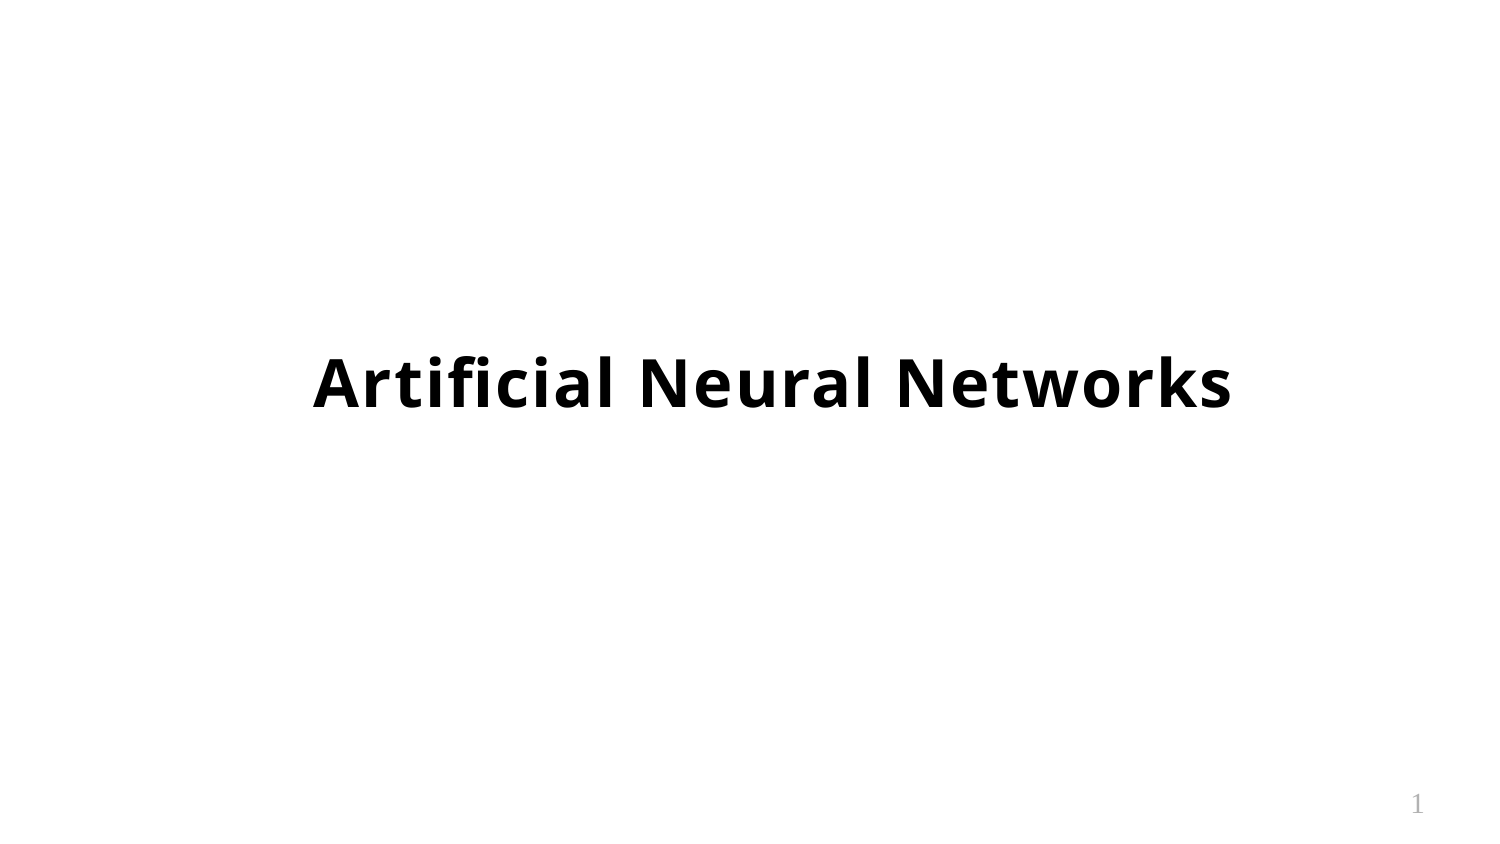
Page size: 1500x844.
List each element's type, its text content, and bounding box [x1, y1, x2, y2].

slide_number 1 [1080, 784, 1425, 827]
title Artificial Neural Networks [187, 341, 1360, 422]
